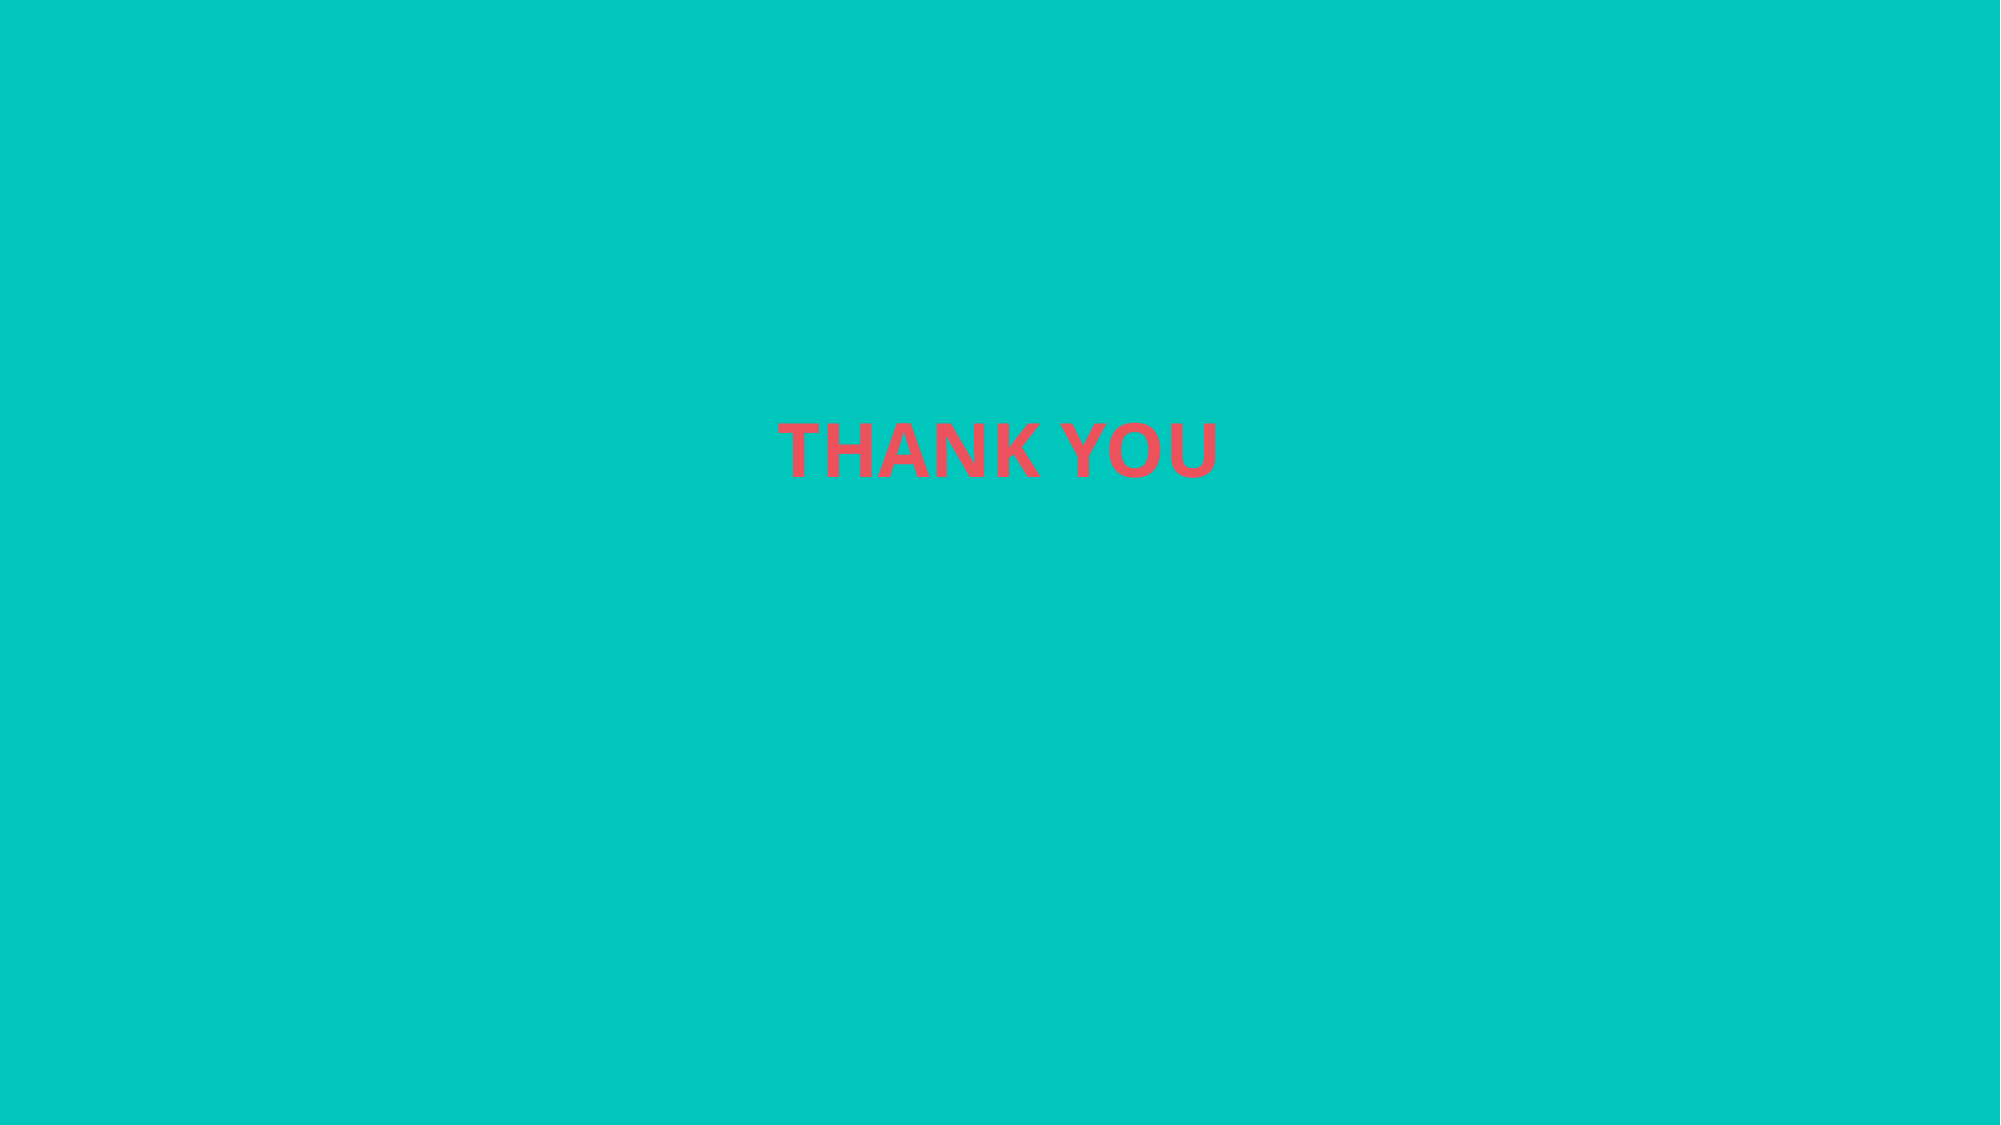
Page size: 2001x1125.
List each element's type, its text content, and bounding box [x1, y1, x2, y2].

text_box THANK YOU [475, 132, 1525, 762]
